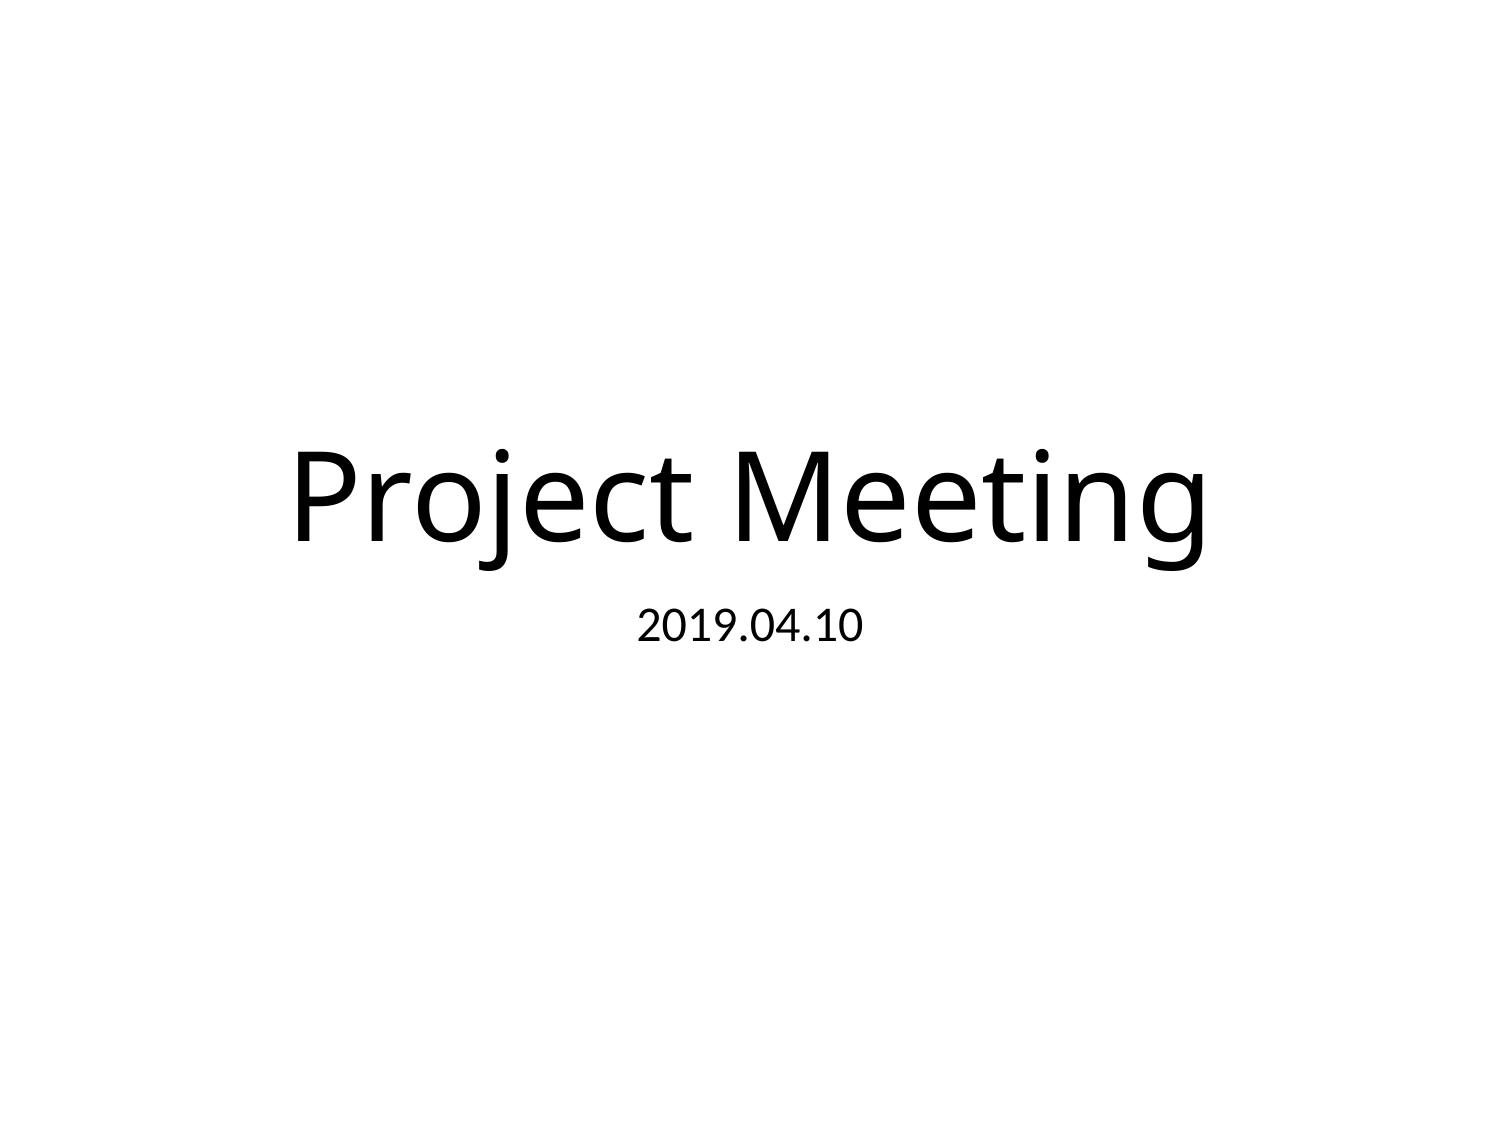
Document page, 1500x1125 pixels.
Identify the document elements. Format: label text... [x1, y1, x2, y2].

subtitle 2019.04.10 [187, 590, 1313, 863]
title Project Meeting [112, 184, 1388, 576]
